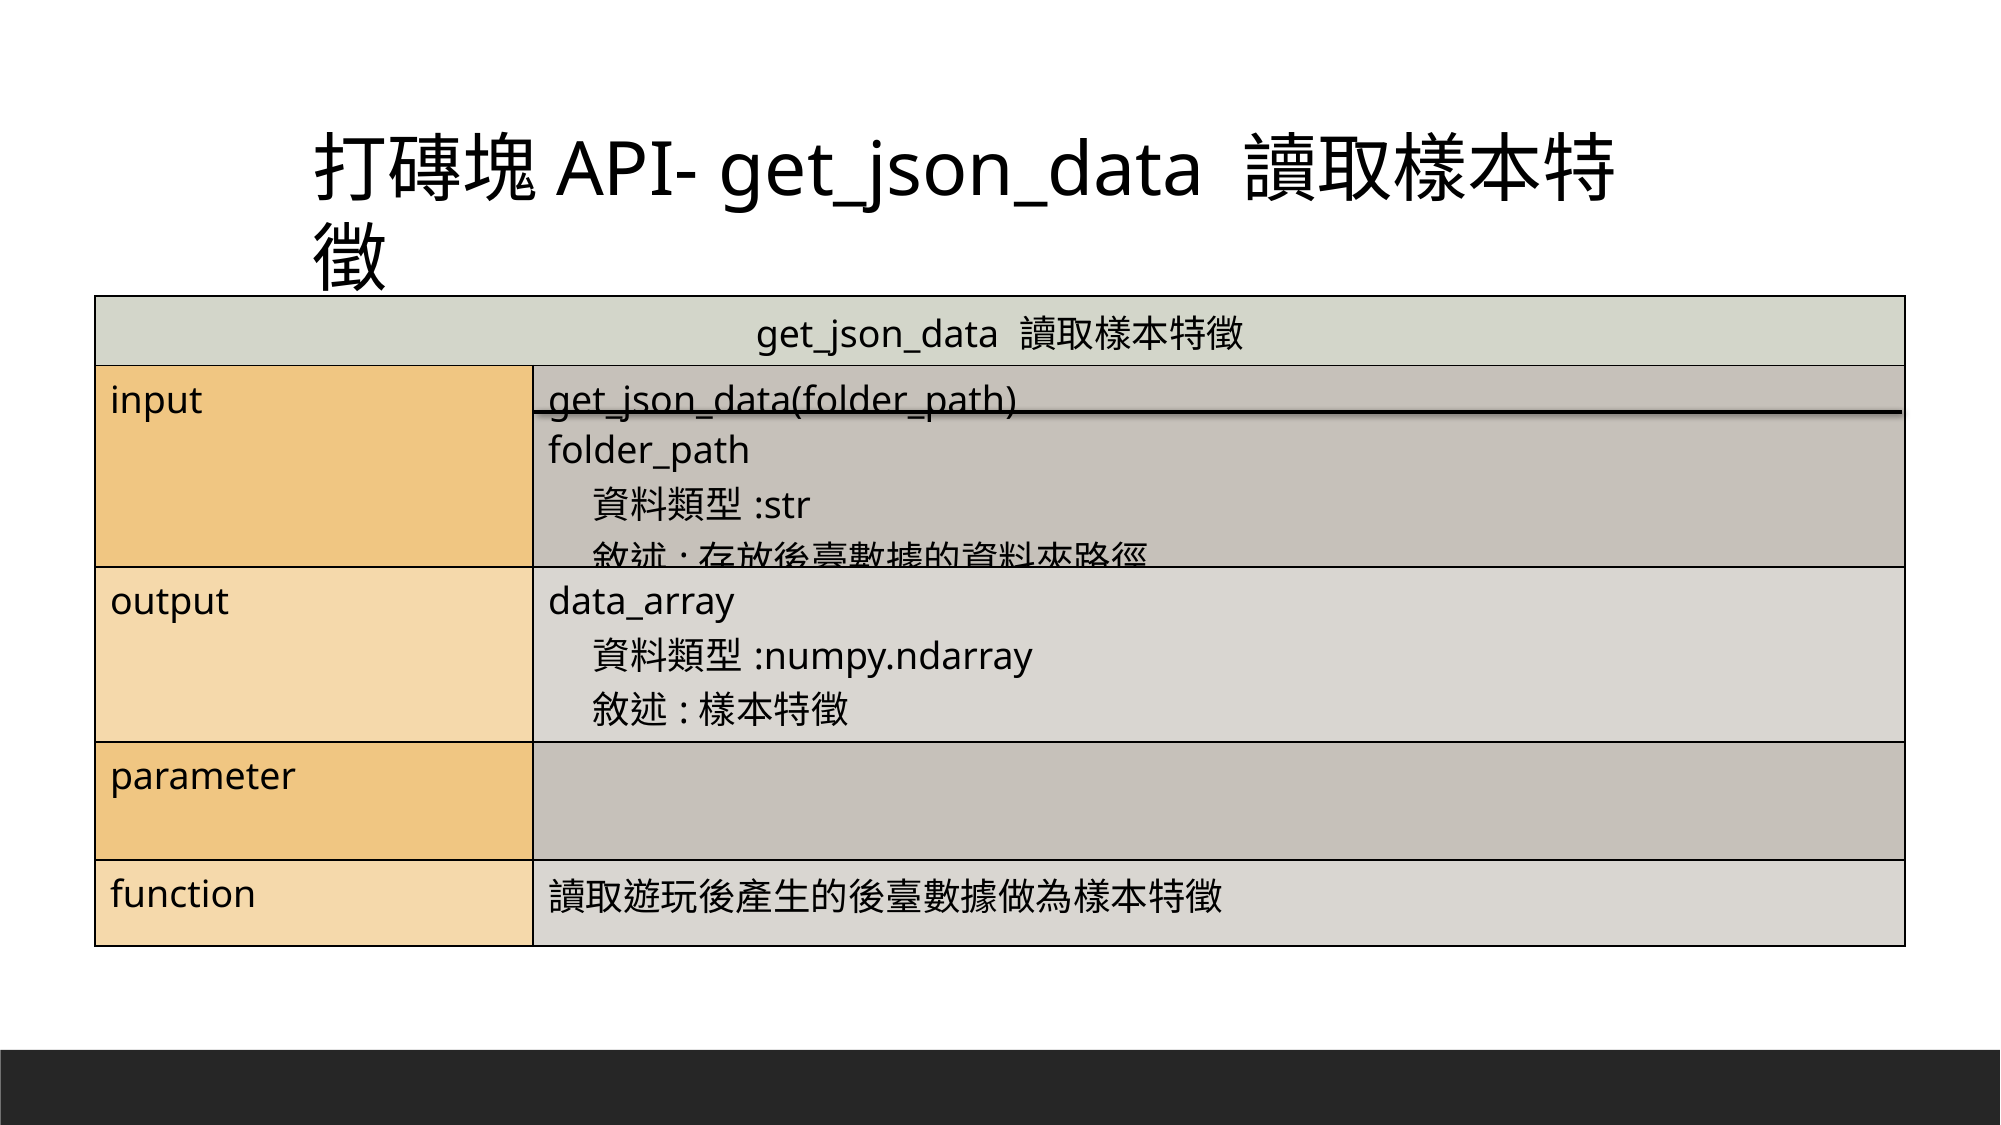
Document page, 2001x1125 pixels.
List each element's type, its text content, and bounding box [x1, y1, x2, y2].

table_cell get_json_data(folder_path) folder_path 資料類型:str 敘述:存放後臺數據的資料夾路徑 [534, 420, 1904, 566]
table_cell get_json_data(folder_path) folder_path 資料類型:str 敘述:存放後臺數據的資料夾路徑 [534, 366, 1904, 409]
table_cell input [96, 366, 532, 566]
table_header data_array 資料類型:numpy.ndarray 敘述:樣本特徵 [534, 568, 1904, 741]
table_cell [534, 743, 1904, 859]
table_header output [96, 568, 532, 741]
table_header get_json_data 讀取樣本特徵 [96, 297, 1904, 365]
table_cell function [96, 861, 532, 945]
text_box 打磚塊API- get_json_data 讀取樣本特徵 [298, 112, 1702, 308]
table_cell parameter [96, 743, 532, 859]
table_cell 讀取遊玩後產生的後臺數據做為樣本特徵 [534, 861, 1904, 945]
